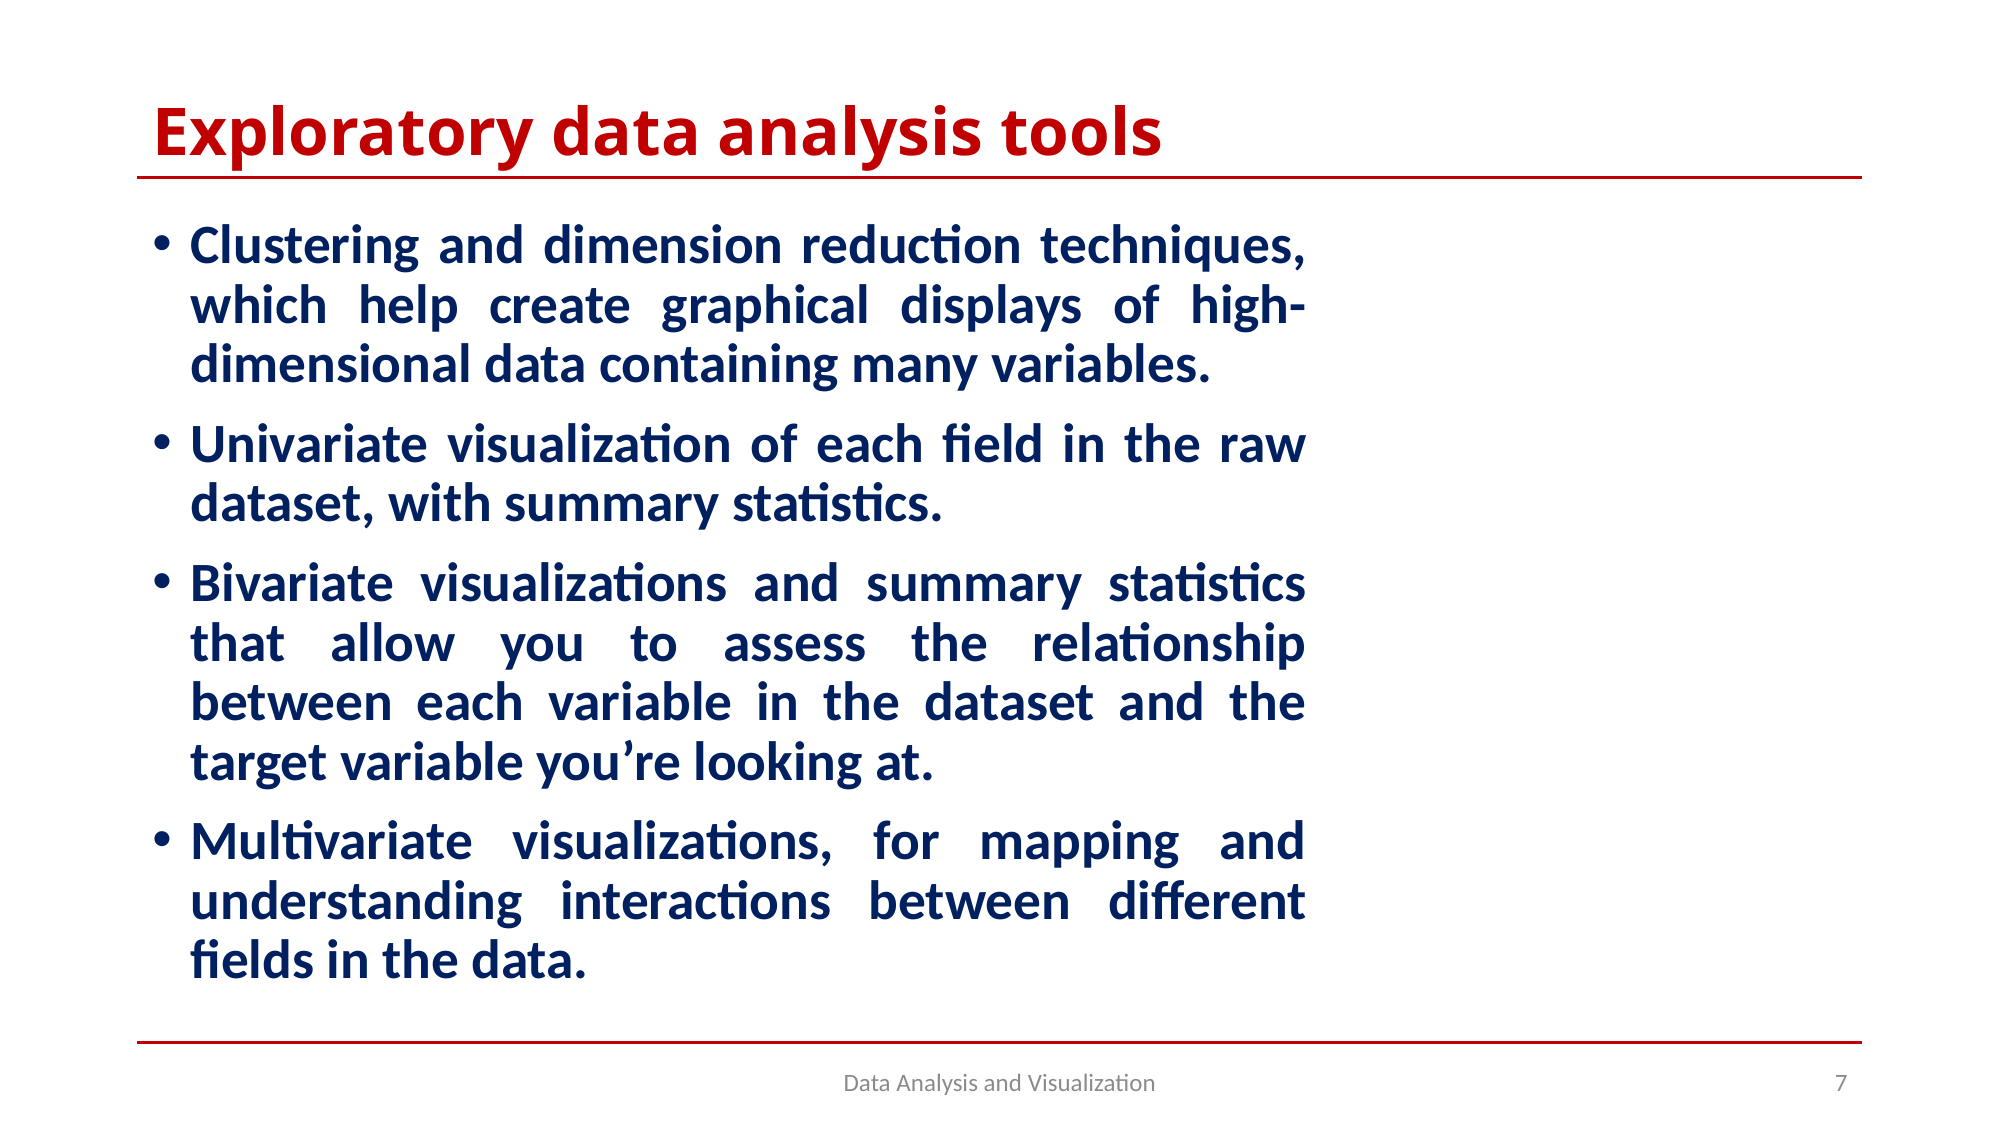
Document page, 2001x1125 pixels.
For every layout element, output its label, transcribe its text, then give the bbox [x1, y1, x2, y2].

footer Data Analysis and Visualization [662, 1051, 1338, 1111]
title Exploratory data analysis tools [137, 90, 1863, 178]
list Clustering and dimension reduction techniques, which help create graphical displays of high-dimensional data containing many variables. Univariate visualization of each field in the raw dataset, with summary statistics. Bivariate visualizations and summary statistics that allow you to assess the relationship between each variable in the dataset and the target variable you’re looking at. Multivariate visualizations, for mapping and understanding interactions between different fields in the data. [137, 208, 1323, 1014]
slide_number 7 [1412, 1051, 1863, 1111]
